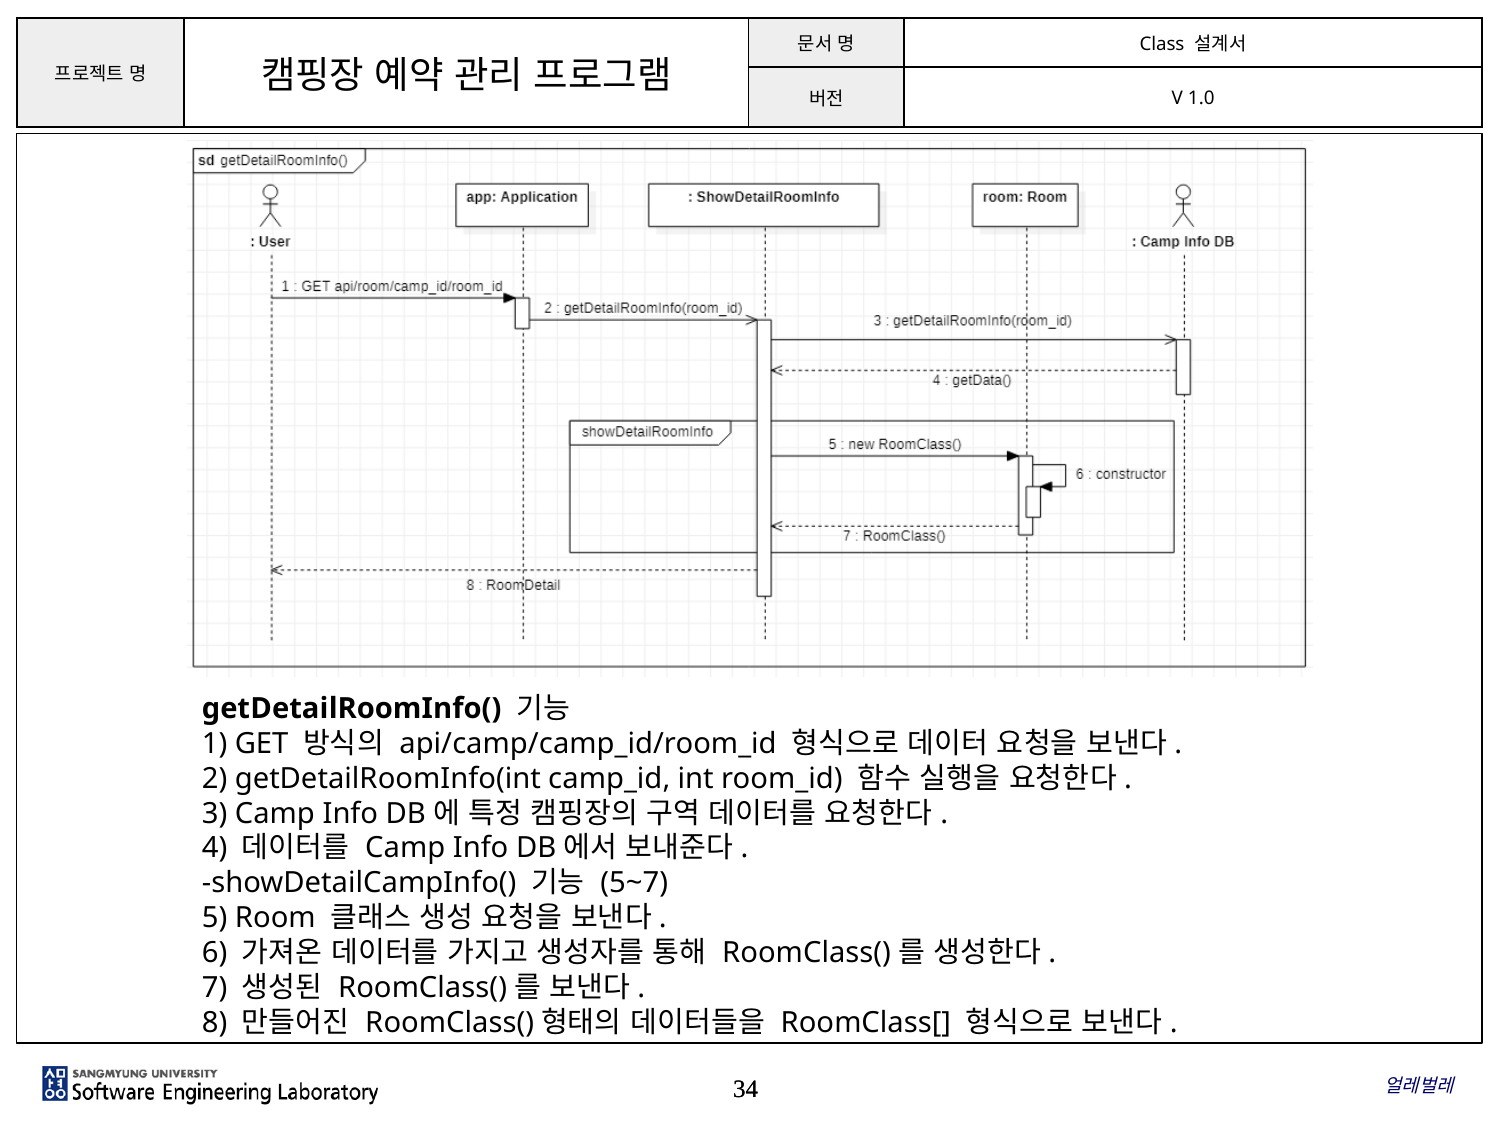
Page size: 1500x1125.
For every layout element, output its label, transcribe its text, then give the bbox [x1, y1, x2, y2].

picture [42, 1066, 382, 1106]
footer 얼레벌레 [994, 1060, 1454, 1110]
picture [186, 140, 1314, 677]
text_box getDetailRoomInfo() 기능 1) GET 방식의 api/camp/camp_id/room_id 형식으로 데이터 요청을 보낸다. 2) getDetailRoomInfo(int camp_id, int room_id) 함수 실행을 요청한다. 3) Camp Info DB에 특정 캠핑장의 구역 데이터를 요청한다. 4) 데이터를 Camp Info DB에서 보내준다. -showDetailCampInfo() 기능 (5~7) 5) Room 클래스 생성 요청을 보낸다. 6) 가져온 데이터를 가지고 생성자를 통해 RoomClass()를 생성한다. 7) 생성된 RoomClass()를 보낸다. 8) 만들어진 RoomClass()형태의 데이터들을 RoomClass[] 형식으로 보낸다. [187, 681, 1387, 1046]
